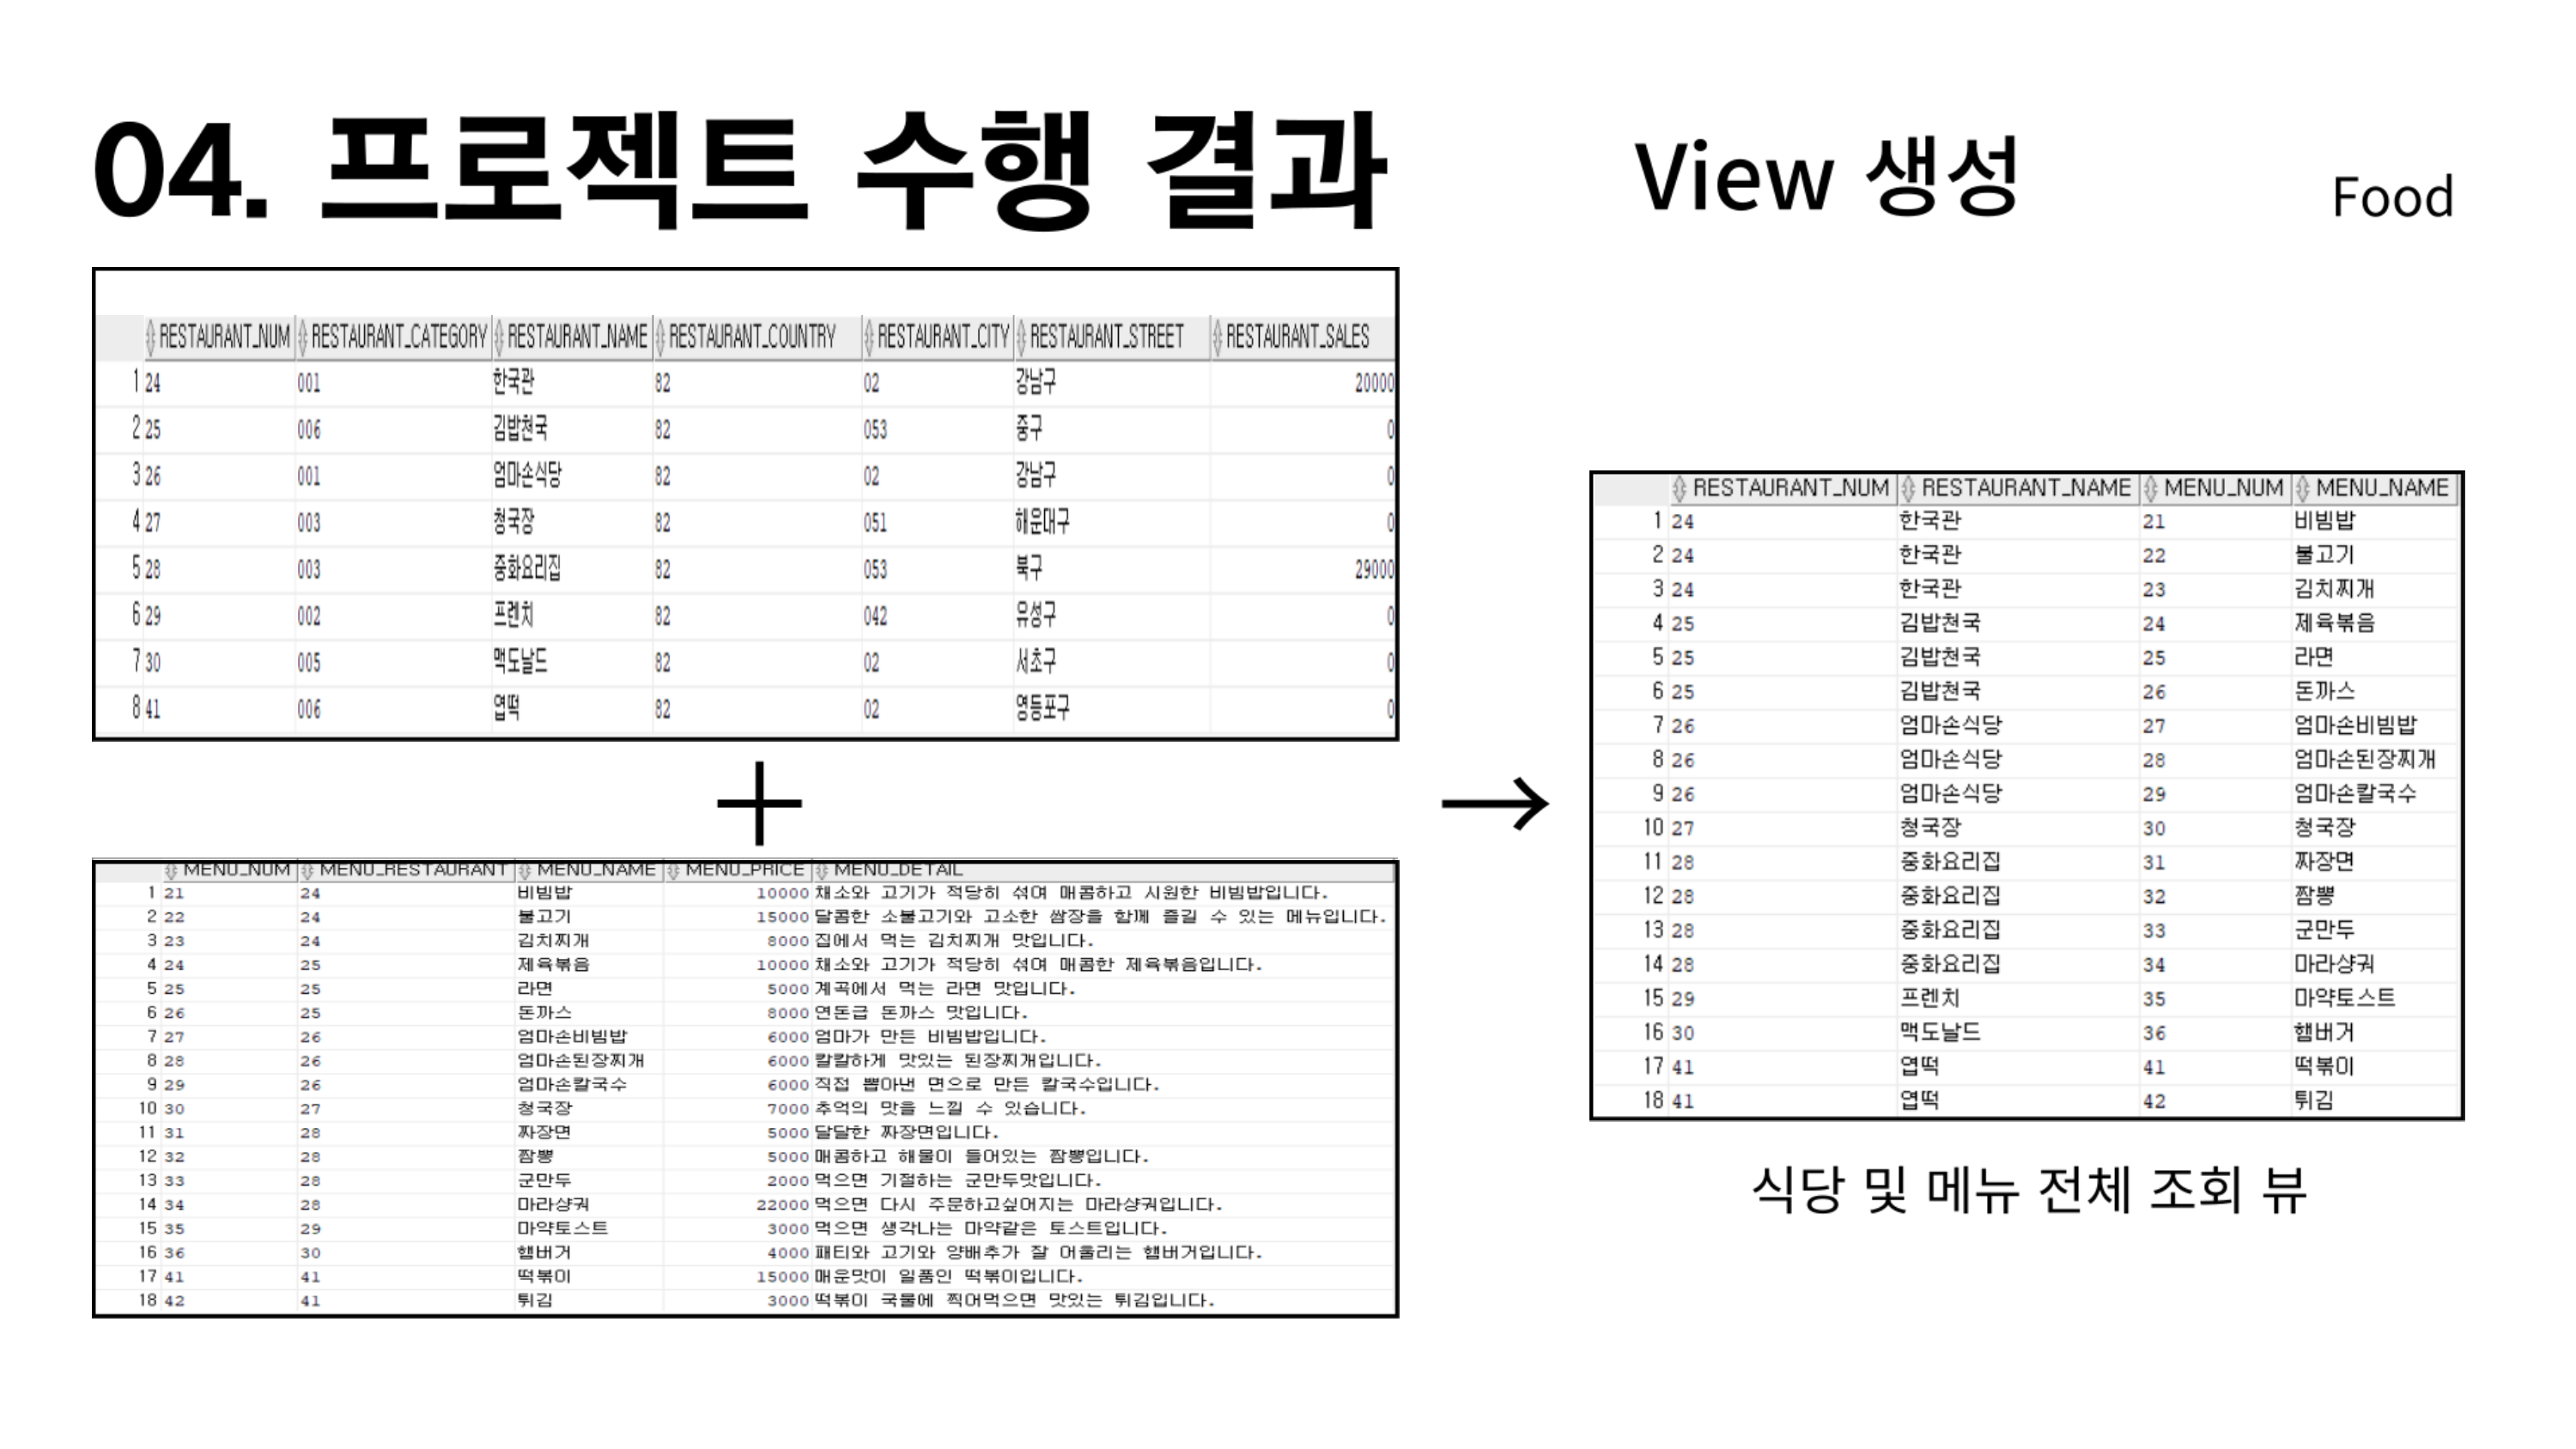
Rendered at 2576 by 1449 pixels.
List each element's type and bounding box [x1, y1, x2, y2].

picture [1641, 1145, 2336, 1239]
picture [1483, 96, 2063, 257]
picture [71, 57, 1455, 294]
picture [2323, 151, 2485, 240]
picture [1420, 701, 1612, 885]
picture [684, 743, 886, 900]
text_box [1589, 470, 2465, 1122]
text_box [91, 860, 1400, 1319]
text_box [91, 266, 1400, 743]
